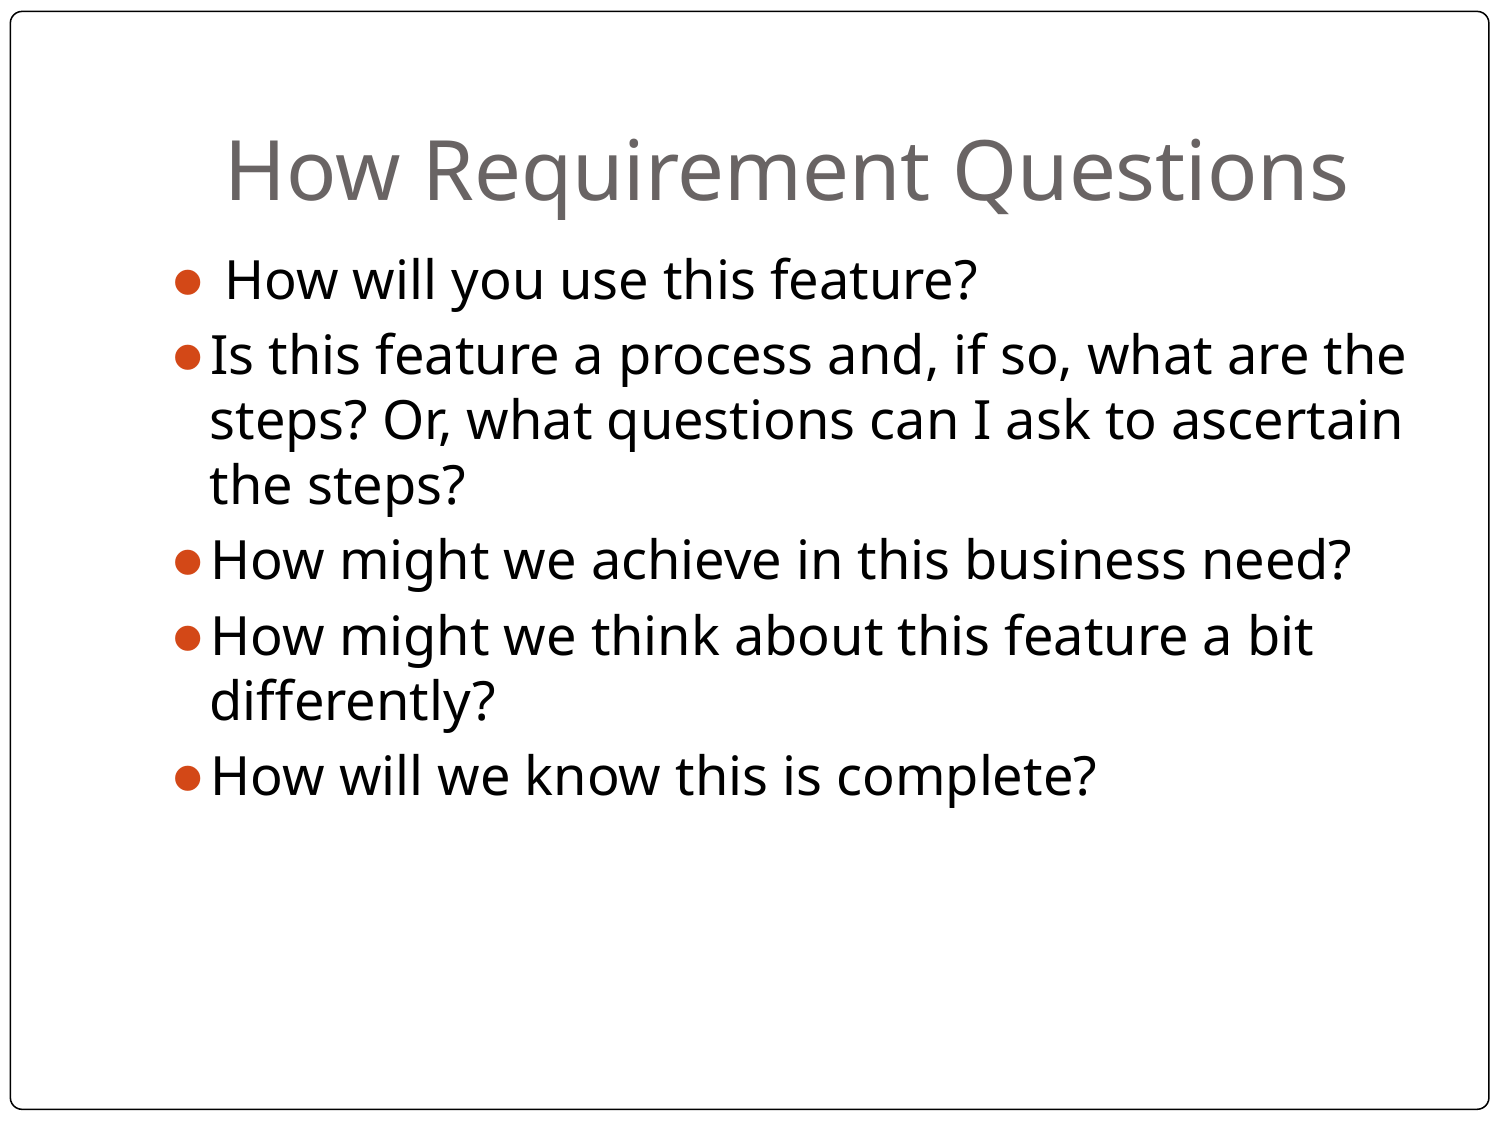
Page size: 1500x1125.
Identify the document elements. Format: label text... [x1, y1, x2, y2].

title How Requirement Questions [150, 45, 1425, 233]
list How will you use this feature? Is this feature a process and, if so, what are the steps? Or, what questions can I ask to ascertain the steps? How might we achieve in this business need? How might we think about this feature a bit differently? How will we know this is complete? [150, 237, 1425, 988]
